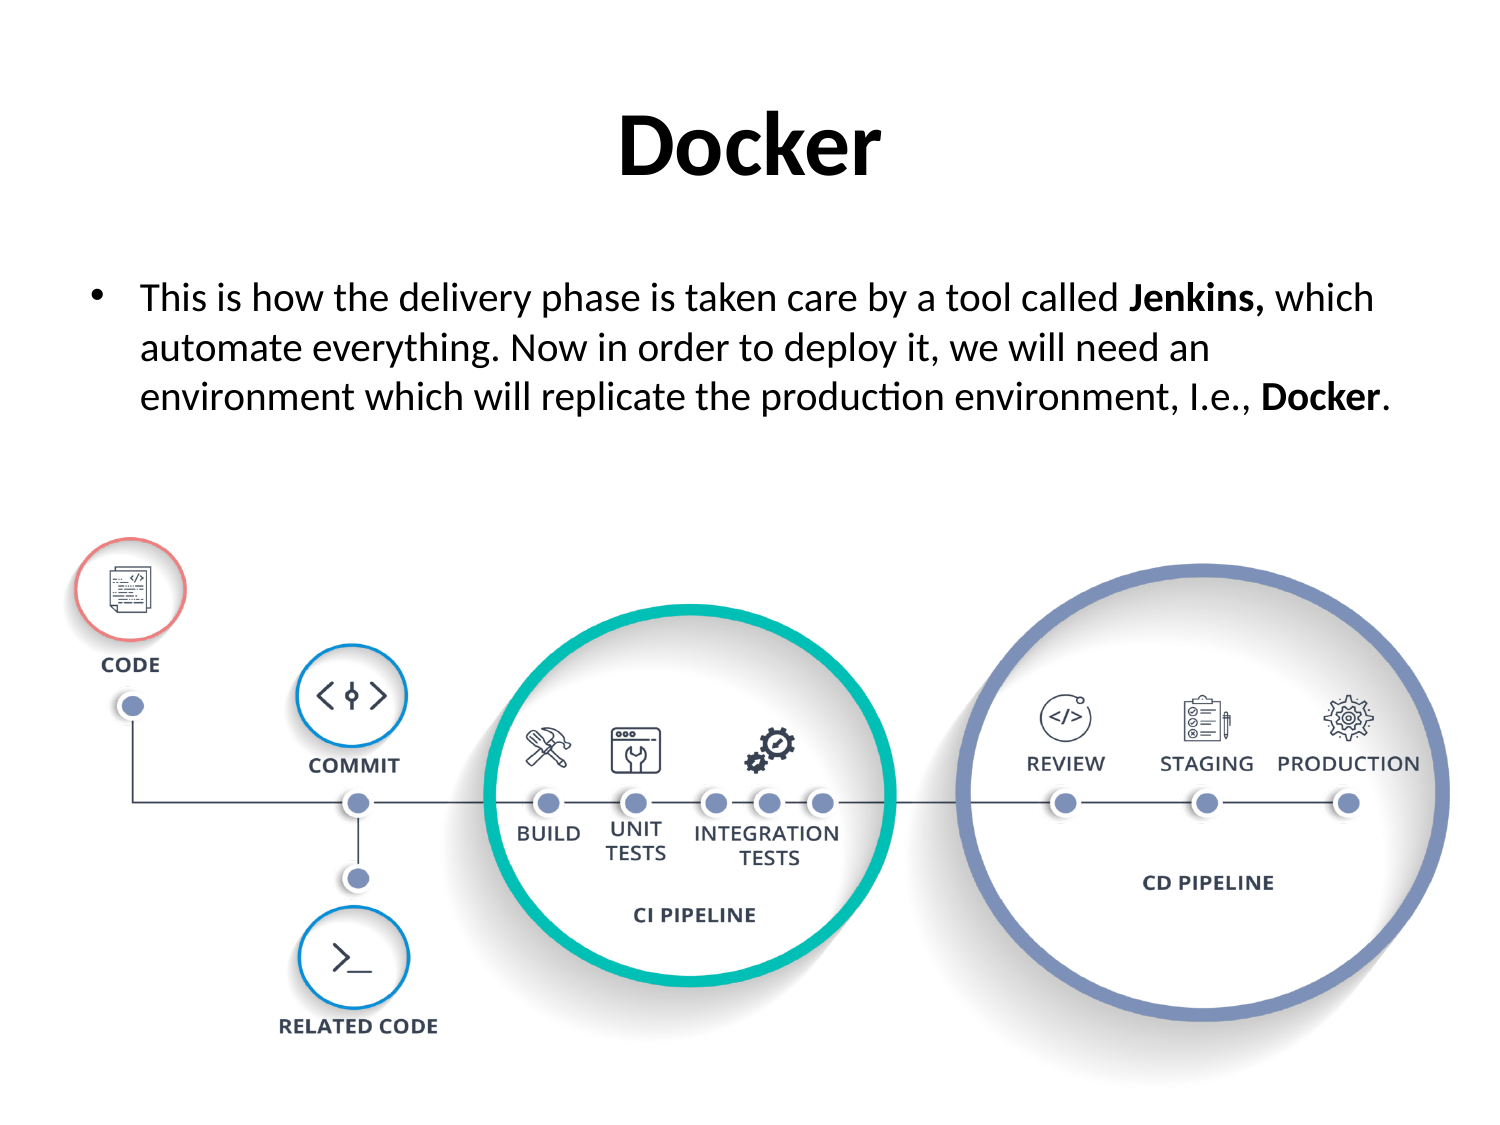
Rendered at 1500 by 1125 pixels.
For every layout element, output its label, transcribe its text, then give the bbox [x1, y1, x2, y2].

picture [62, 537, 1451, 1088]
title Docker [75, 45, 1425, 233]
list This is how the delivery phase is taken care by a tool called Jenkins, which automate everything. Now in order to deploy it, we will need an environment which will replicate the production environment, I.e., Docker. [75, 262, 1425, 463]
